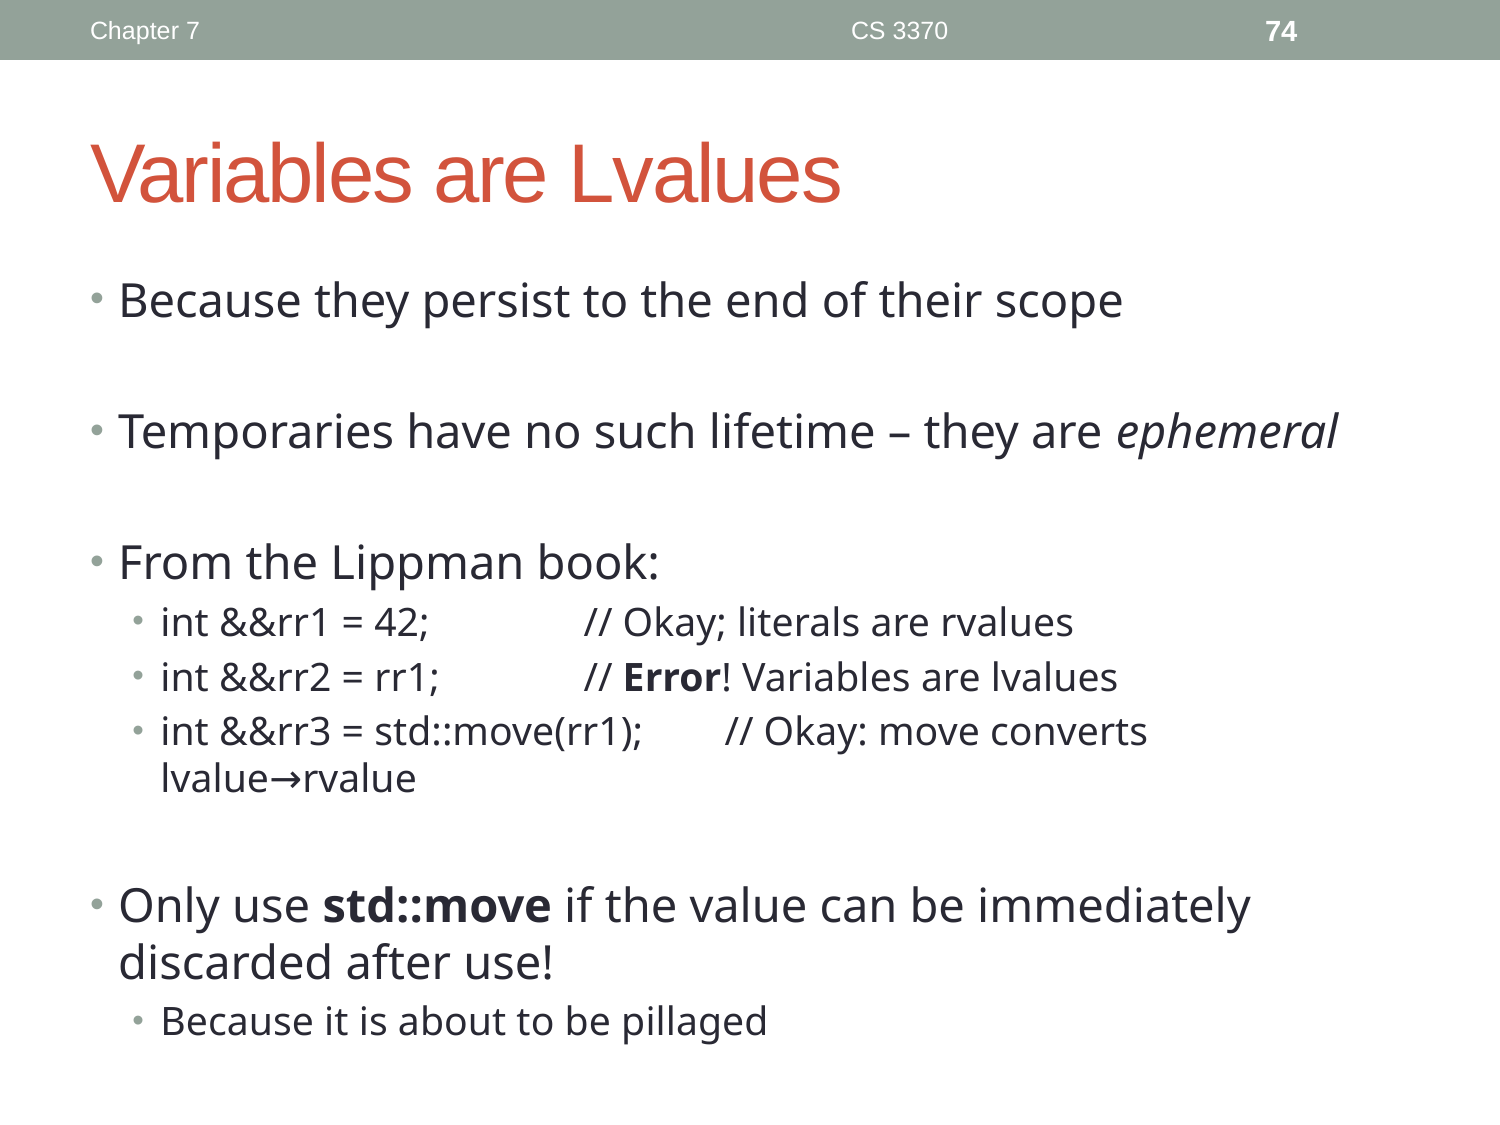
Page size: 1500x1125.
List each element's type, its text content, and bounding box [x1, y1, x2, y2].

slide_number 74 [1250, 3, 1425, 57]
footer CS 3370 [562, 3, 1238, 57]
list Because they persist to the end of their scope Temporaries have no such lifetime – they are ephemeral From the Lippman book: int &&rr1 = 42; // Okay; literals are rvalues int &&rr2 = rr1; // Error! Variables are lvalues int &&rr3 = std::move(rr1); // Okay: move converts lvalue→rvalue Only use std::move if the value can be immediately discarded after use! Because it is about to be pillaged [75, 262, 1425, 1063]
title Variables are Lvalues [75, 87, 1425, 250]
slide_number Chapter 7 [75, 3, 550, 57]
